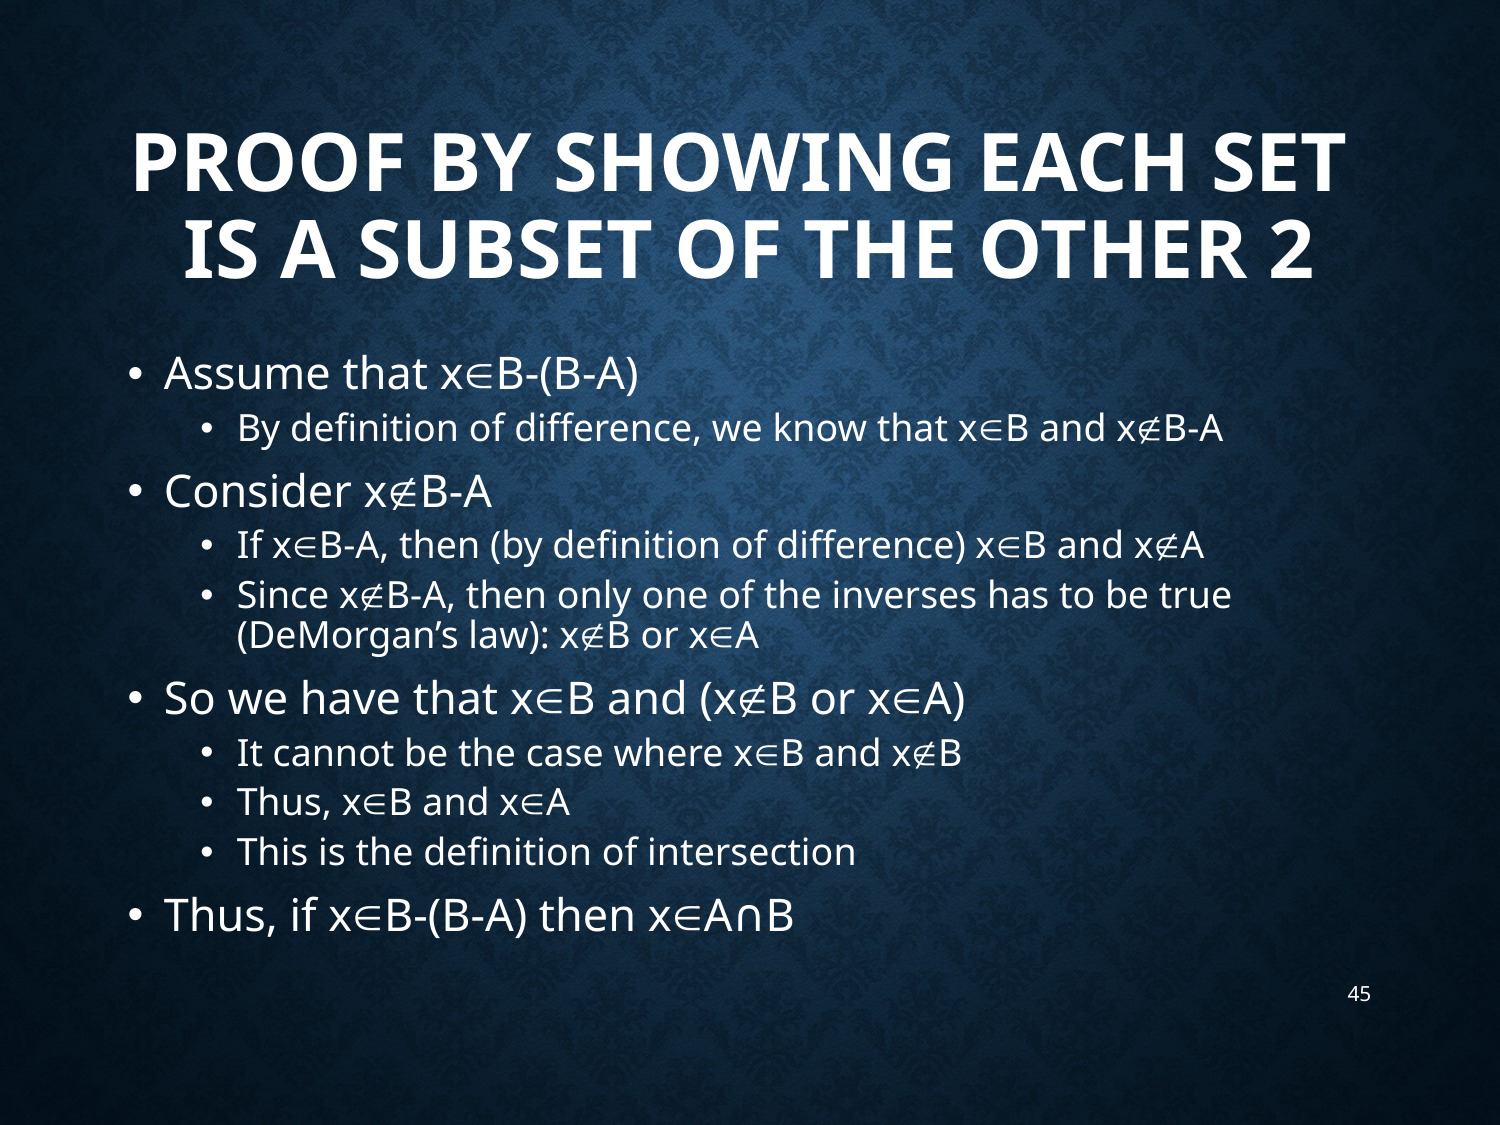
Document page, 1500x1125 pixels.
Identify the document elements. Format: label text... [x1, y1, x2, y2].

list Assume that xB-(B-A) By definition of difference, we know that xB and xB-A Consider xB-A If xB-A, then (by definition of difference) xB and xA Since xB-A, then only one of the inverses has to be true (DeMorgan’s law): xB or xA So we have that xB and (xB or xA) It cannot be the case where xB and xB Thus, xB and xA This is the definition of intersection Thus, if xB-(B-A) then xA∩B [112, 343, 1387, 950]
slide_number 45 [1293, 965, 1387, 1025]
picture [0, 0, 1500, 1125]
title Proof by showing each set is a subset of the other 2 [112, 99, 1387, 318]
